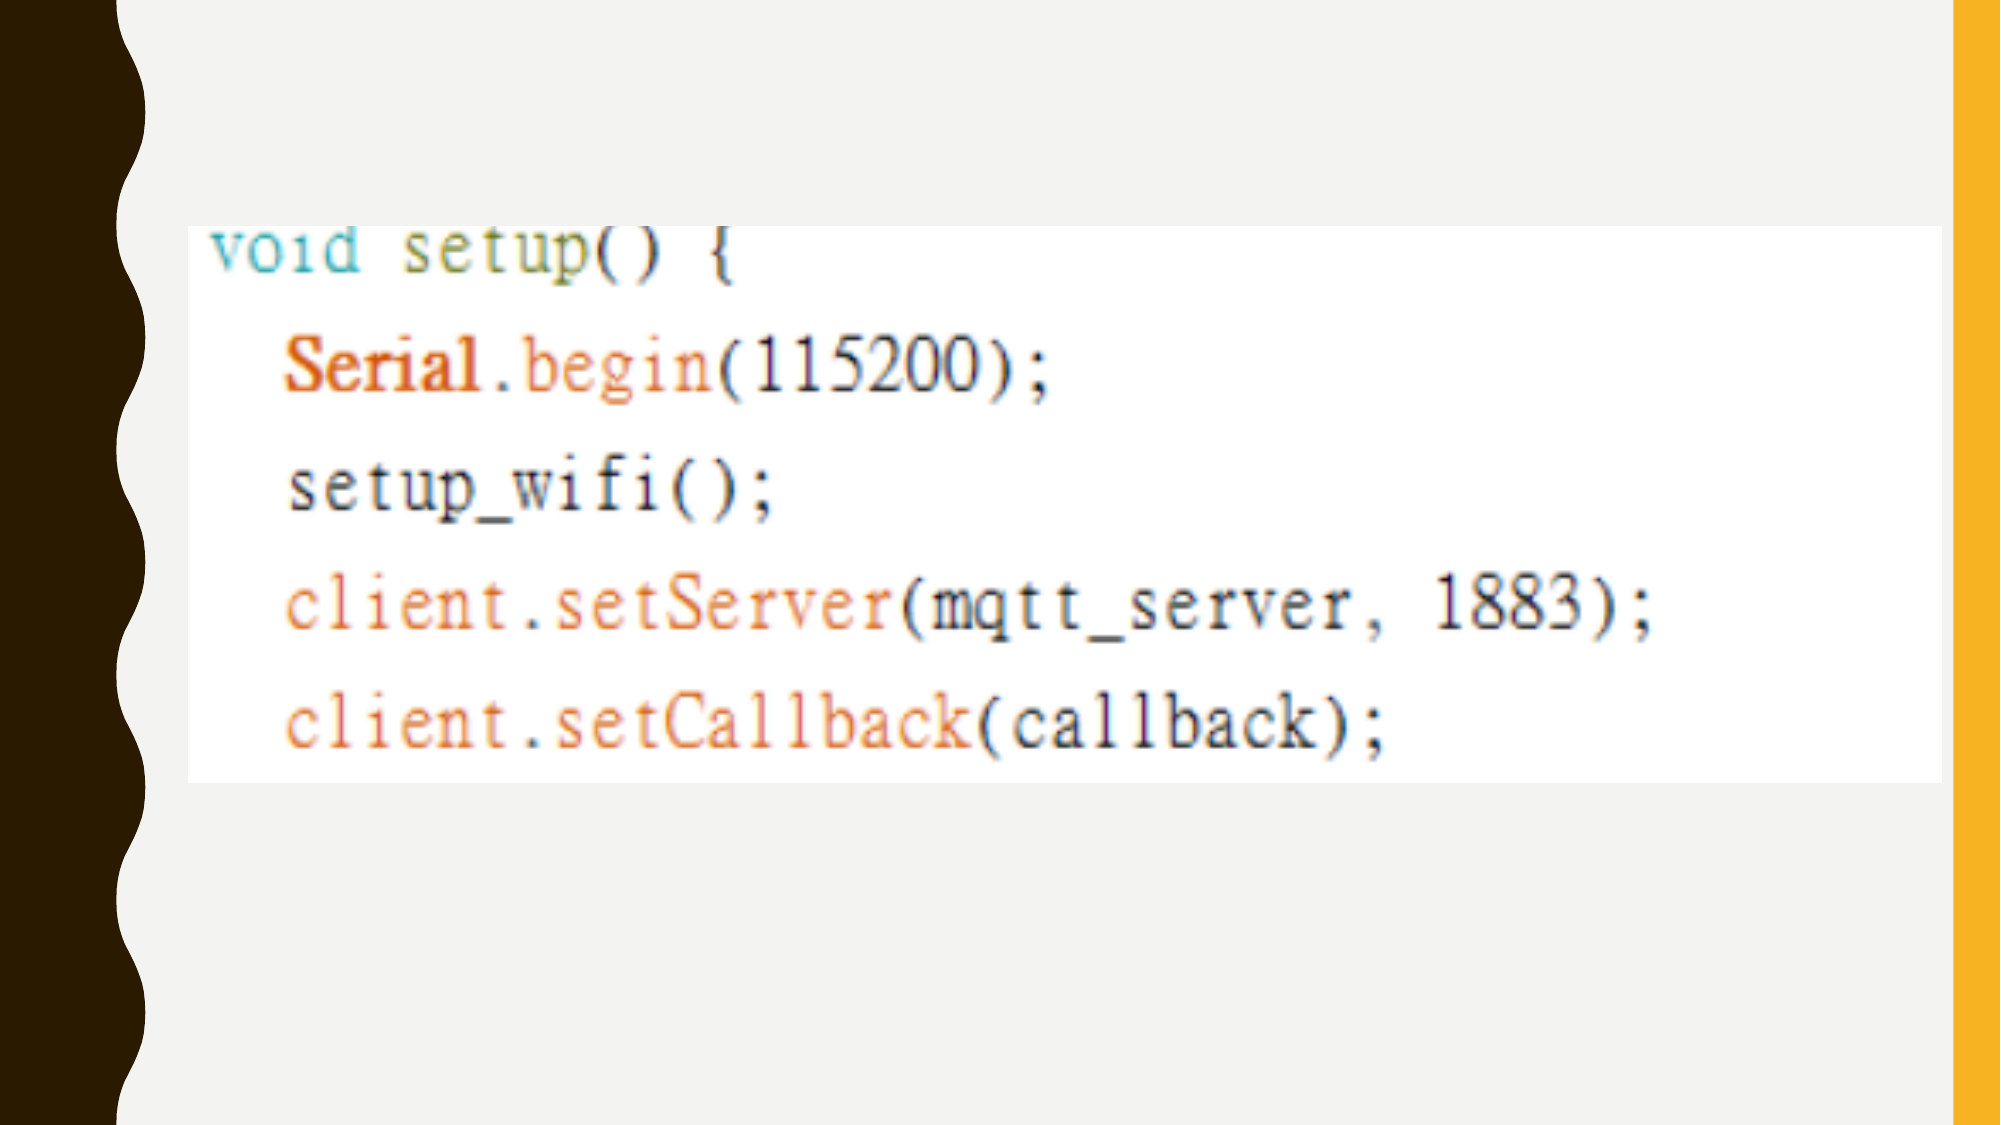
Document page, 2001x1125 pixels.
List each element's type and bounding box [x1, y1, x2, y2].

list [188, 225, 1942, 783]
